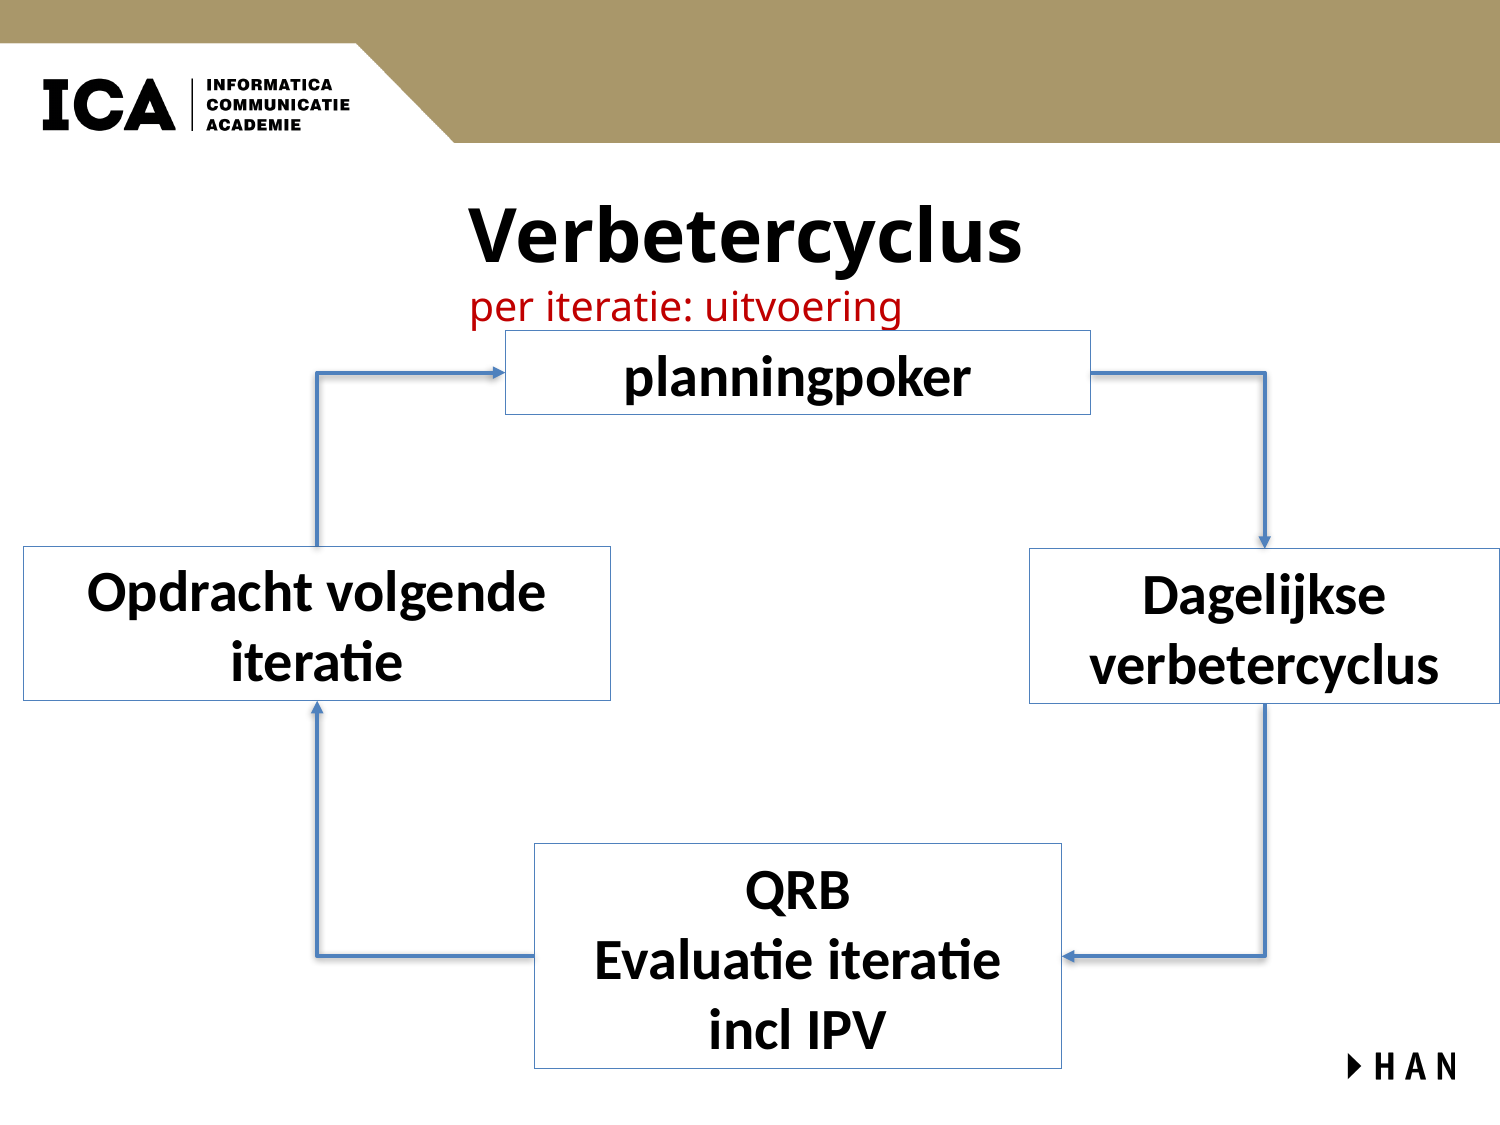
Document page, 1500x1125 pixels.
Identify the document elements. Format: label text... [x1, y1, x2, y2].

title Verbetercyclus [453, 179, 1455, 272]
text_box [23, 329, 1500, 1072]
list per iteratie: uitvoering [453, 272, 1455, 328]
